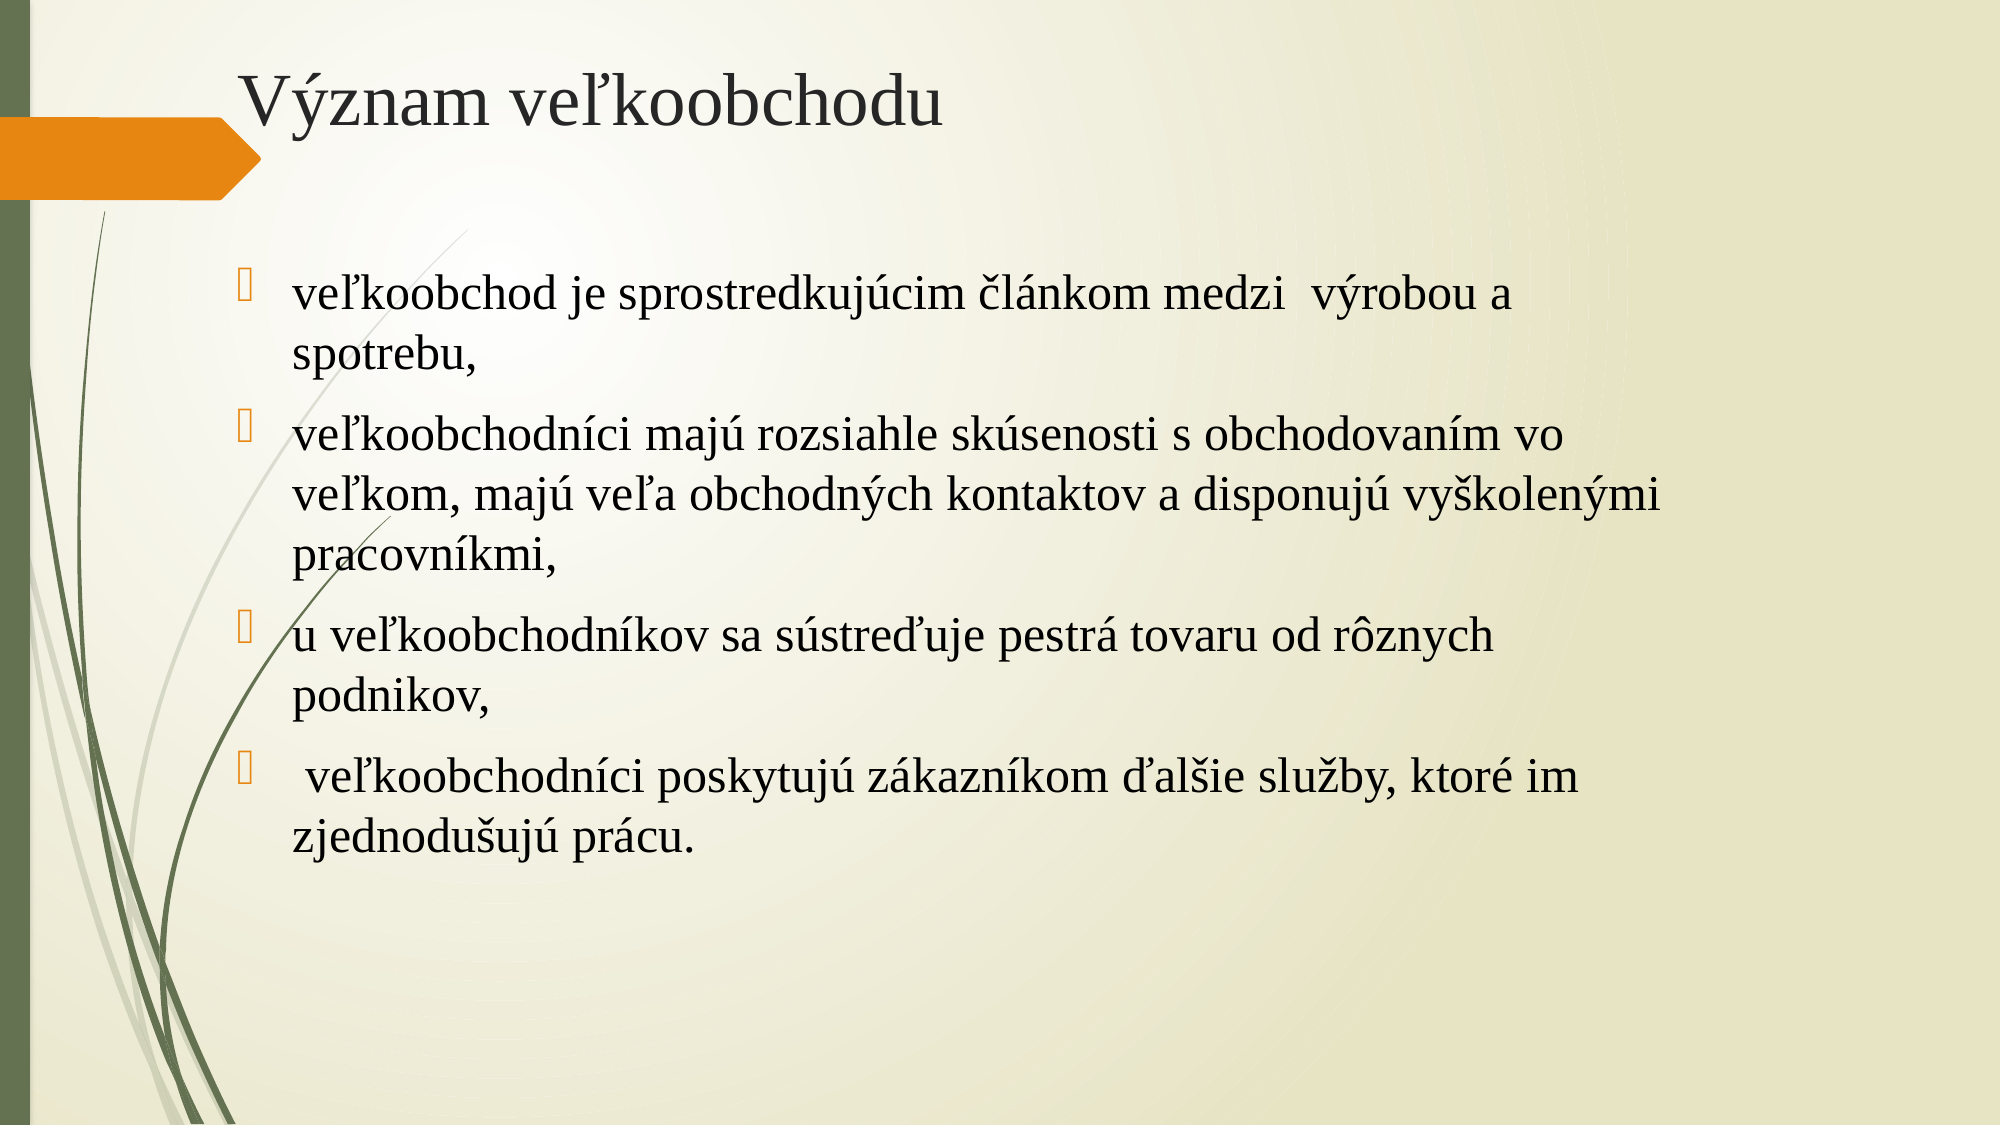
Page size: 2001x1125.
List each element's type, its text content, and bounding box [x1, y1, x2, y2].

title Význam veľkoobchodu [222, 42, 1685, 252]
list veľkoobchod je sprostredkujúcim článkom medzi výrobou a spotrebu, veľkoobchodníci majú rozsiahle skúsenosti s obchodovaním vo veľkom, majú veľa obchodných kontaktov a disponujú vyškolenými pracovníkmi, u veľkoobchodníkov sa sústreďuje pestrá tovaru od rôznych podnikov, veľkoobchodníci poskytujú zákazníkom ďalšie služby, ktoré im zjednodušujú prácu. [221, 252, 1685, 873]
